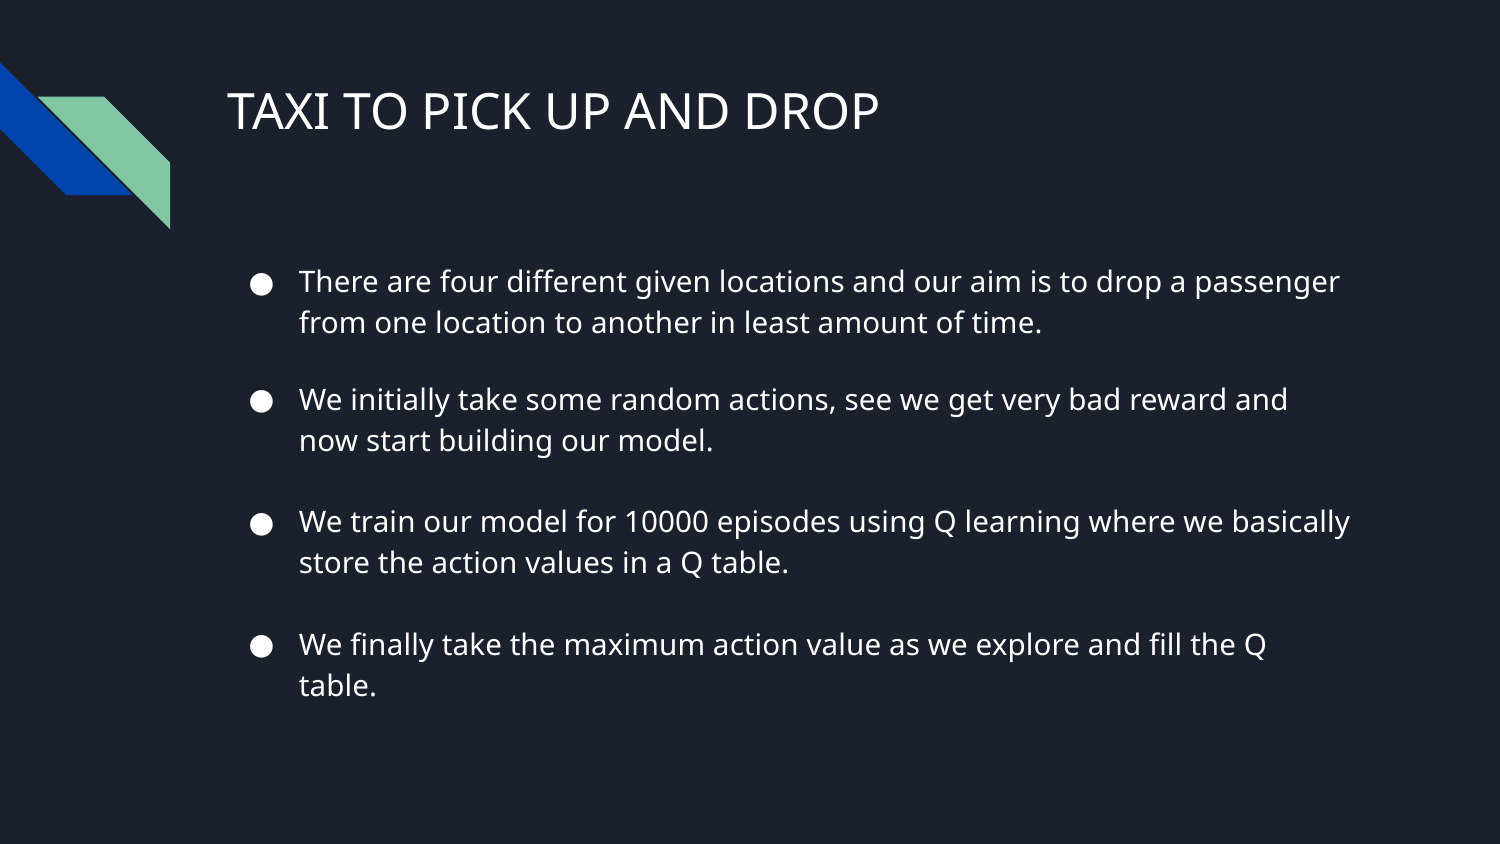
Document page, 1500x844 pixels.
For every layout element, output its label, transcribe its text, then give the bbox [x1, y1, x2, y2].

title TAXI TO PICK UP AND DROP [212, 64, 1368, 215]
list There are four different given locations and our aim is to drop a passenger from one location to another in least amount of time. We initially take some random actions, see we get very bad reward and now start building our model. We train our model for 10000 episodes using Q learning where we basically store the action values in a Q table. We finally take the maximum action value as we explore and fill the Q table. [212, 242, 1368, 721]
